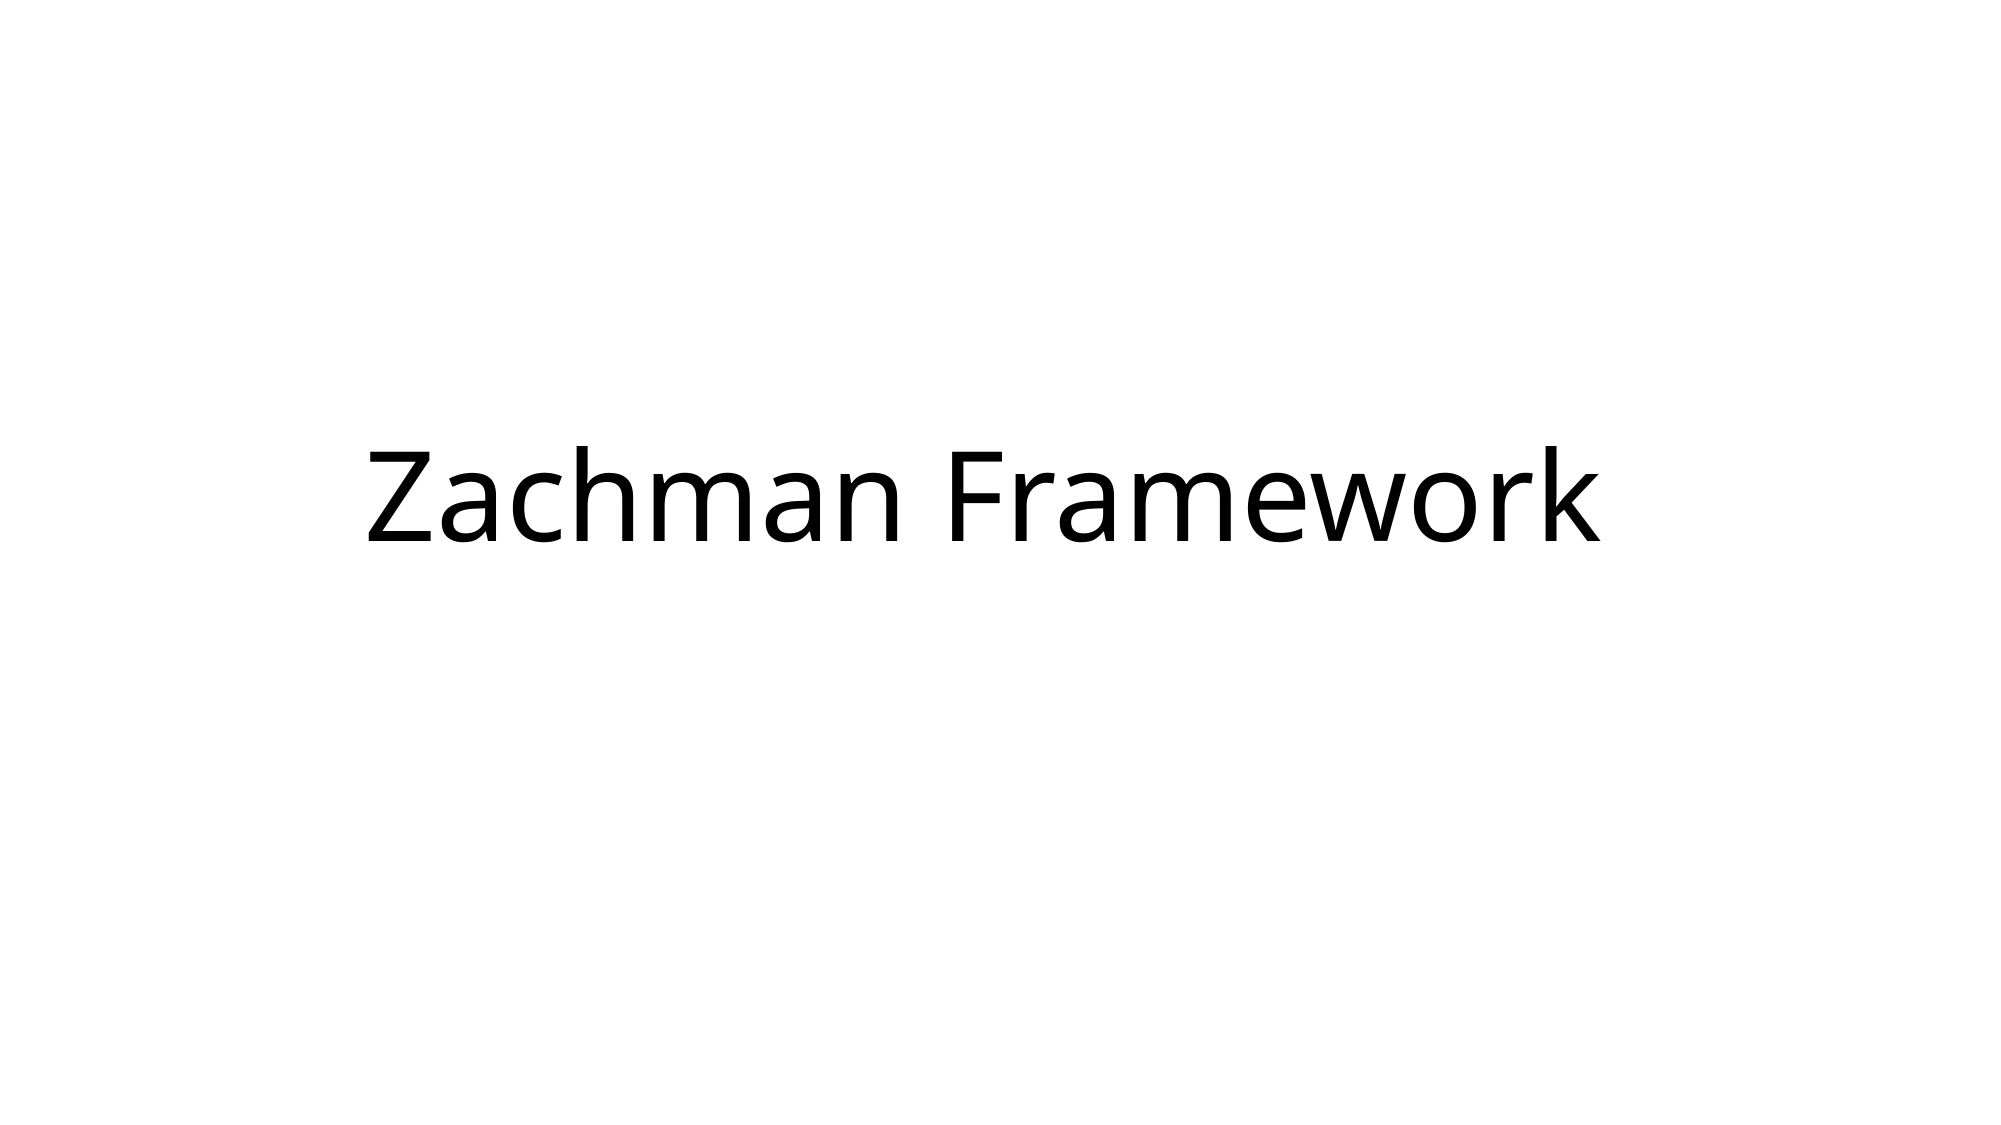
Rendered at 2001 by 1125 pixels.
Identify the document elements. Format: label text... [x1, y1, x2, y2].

title Zachman Framework [249, 184, 1750, 576]
